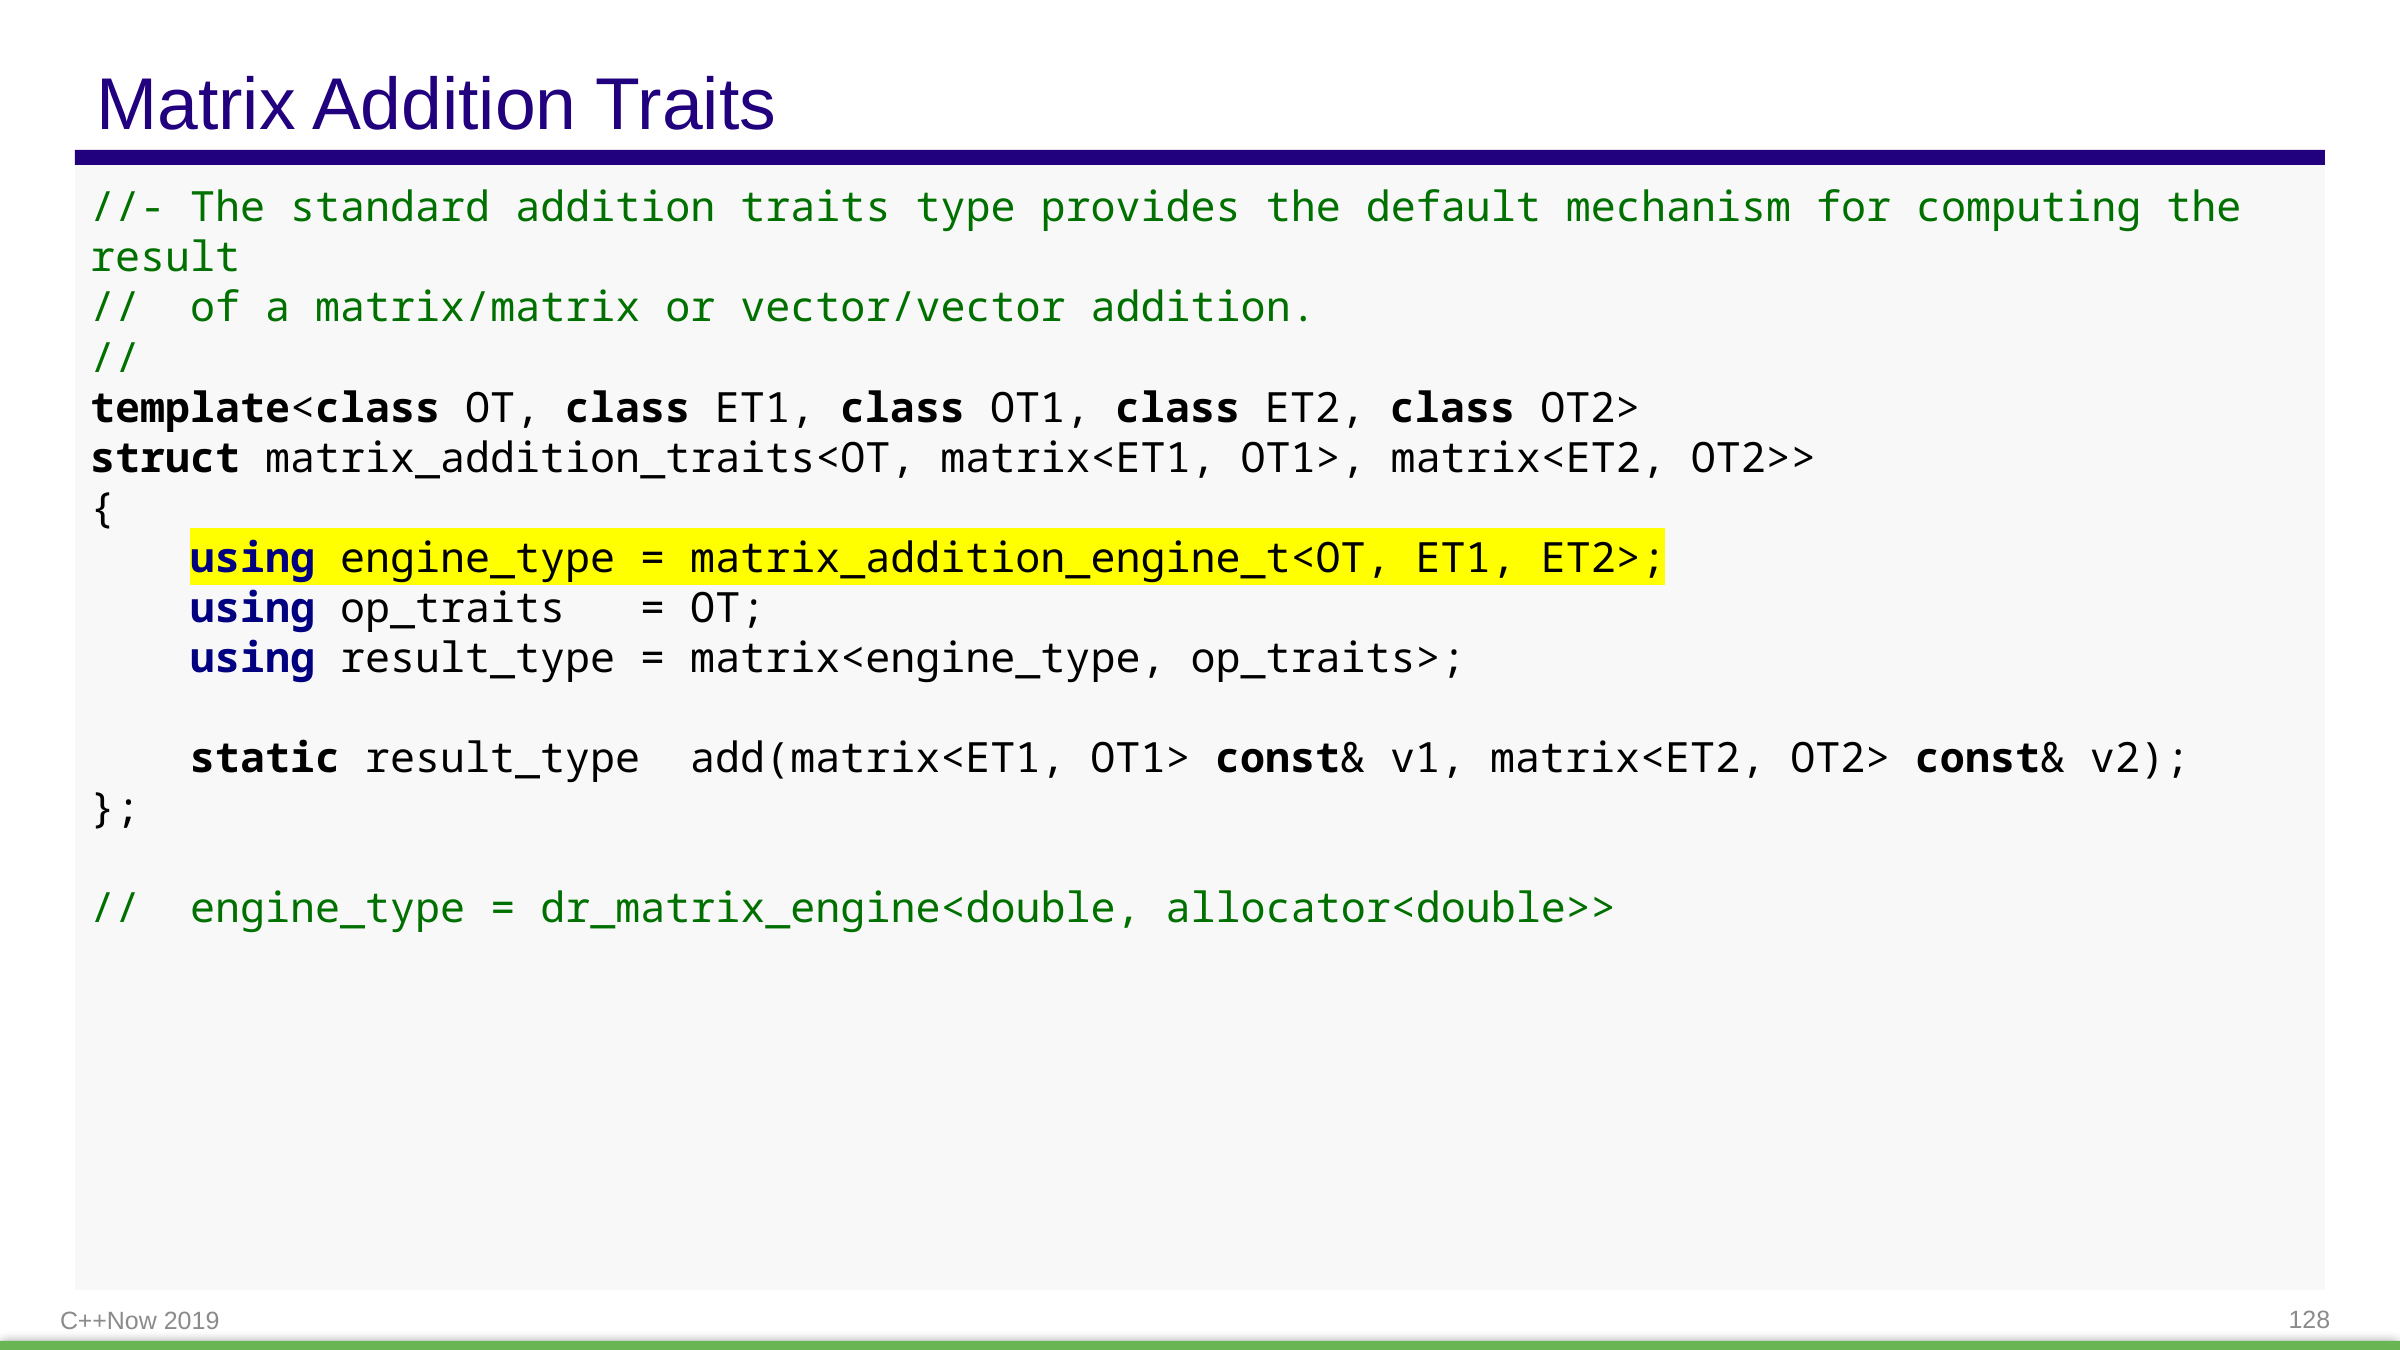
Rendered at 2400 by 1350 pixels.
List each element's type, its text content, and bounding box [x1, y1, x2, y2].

list //- The standard addition traits type provides the default mechanism for computing the result // of a matrix/matrix or vector/vector addition. // template<class OT, class ET1, class OT1, class ET2, class OT2> struct matrix_addition_traits<OT, matrix<ET1, OT1>, matrix<ET2, OT2>> { using engine_type = matrix_addition_engine_t<OT, ET1, ET2>; using op_traits = OT; using result_type = matrix<engine_type, op_traits>; static result_type add(matrix<ET1, OT1> const& v1, matrix<ET2, OT2> const& v2); }; // engine_type = dr_matrix_engine<double, allocator<double>> [75, 165, 2325, 1290]
slide_number 128 [2168, 1305, 2352, 1333]
title Matrix Addition Traits [75, 45, 2325, 155]
footer C++Now 2019 [60, 1305, 810, 1335]
